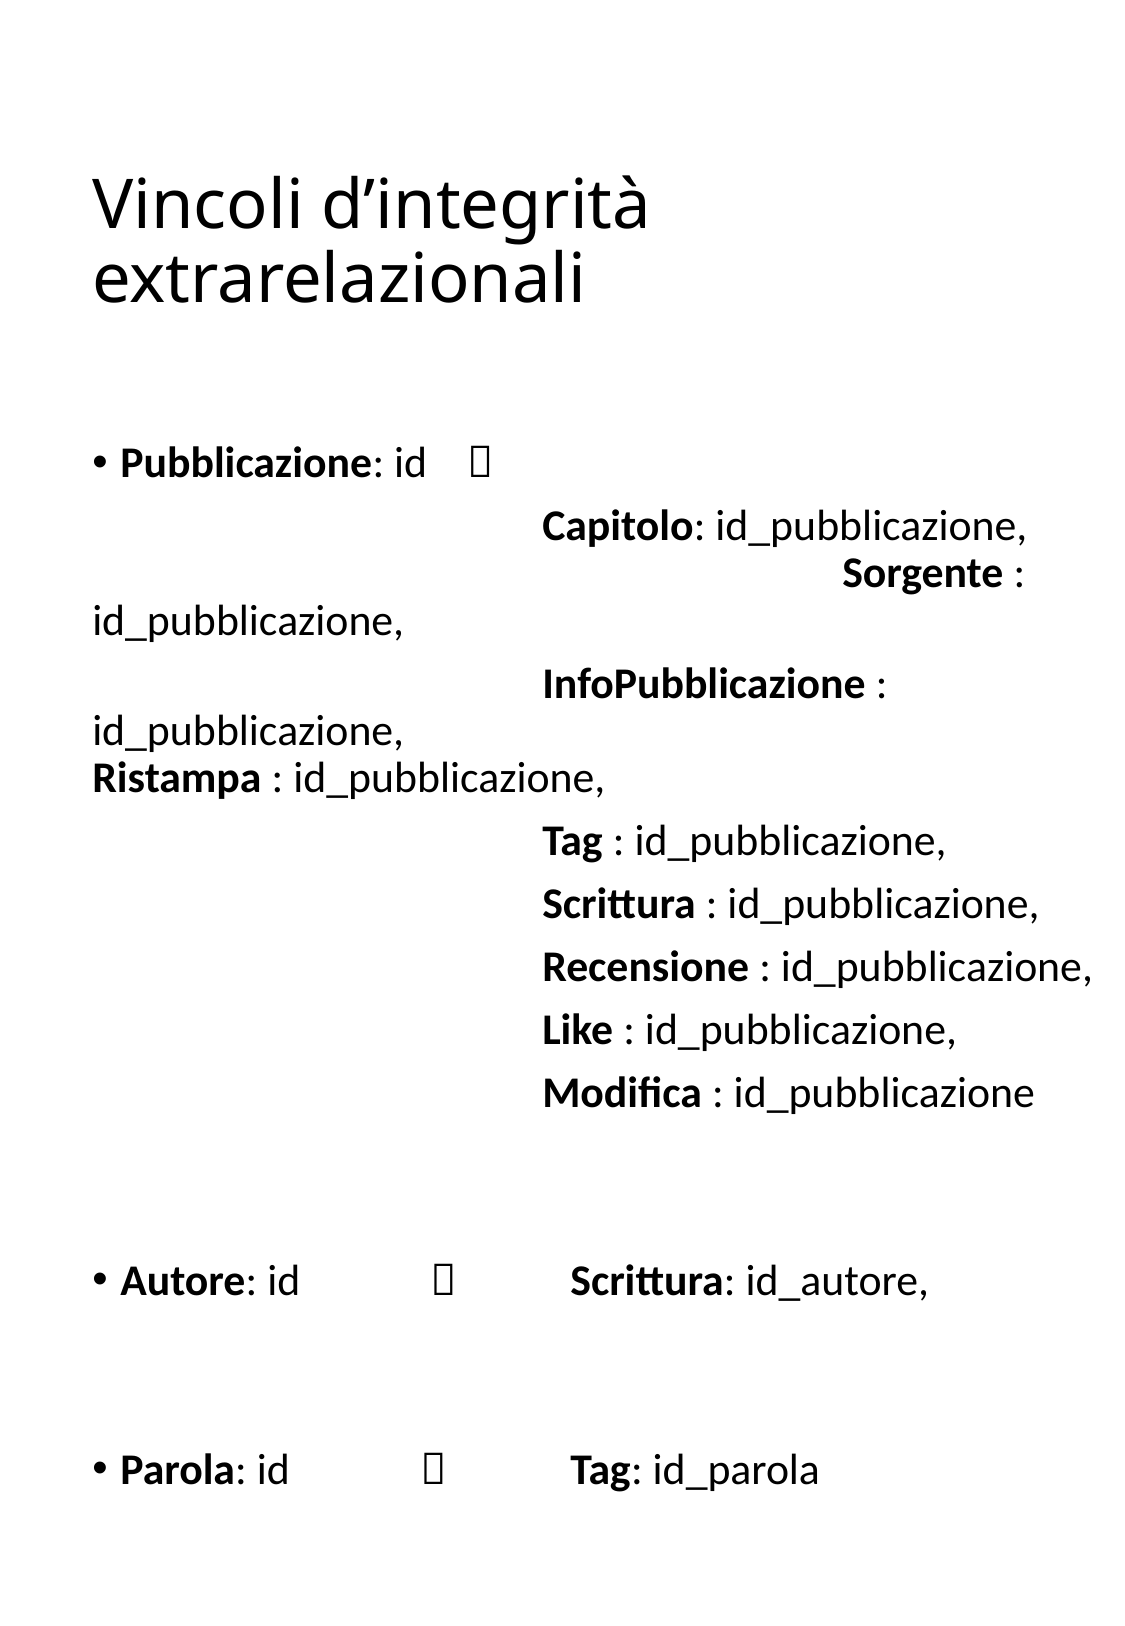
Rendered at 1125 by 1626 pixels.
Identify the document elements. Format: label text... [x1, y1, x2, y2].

list Pubblicazione: id  Capitolo: id_pubblicazione, Sorgente : id_pubblicazione, InfoPubblicazione : id_pubblicazione, Ristampa : id_pubblicazione, Tag : id_pubblicazione, Scrittura : id_pubblicazione, Recensione : id_pubblicazione, Like : id_pubblicazione, Modifica : id_pubblicazione Autore: id  Scrittura: id_autore, Parola: id  Tag: id_parola [77, 432, 1125, 1600]
title Vincoli d’integrità extrarelazionali [77, 86, 1048, 401]
